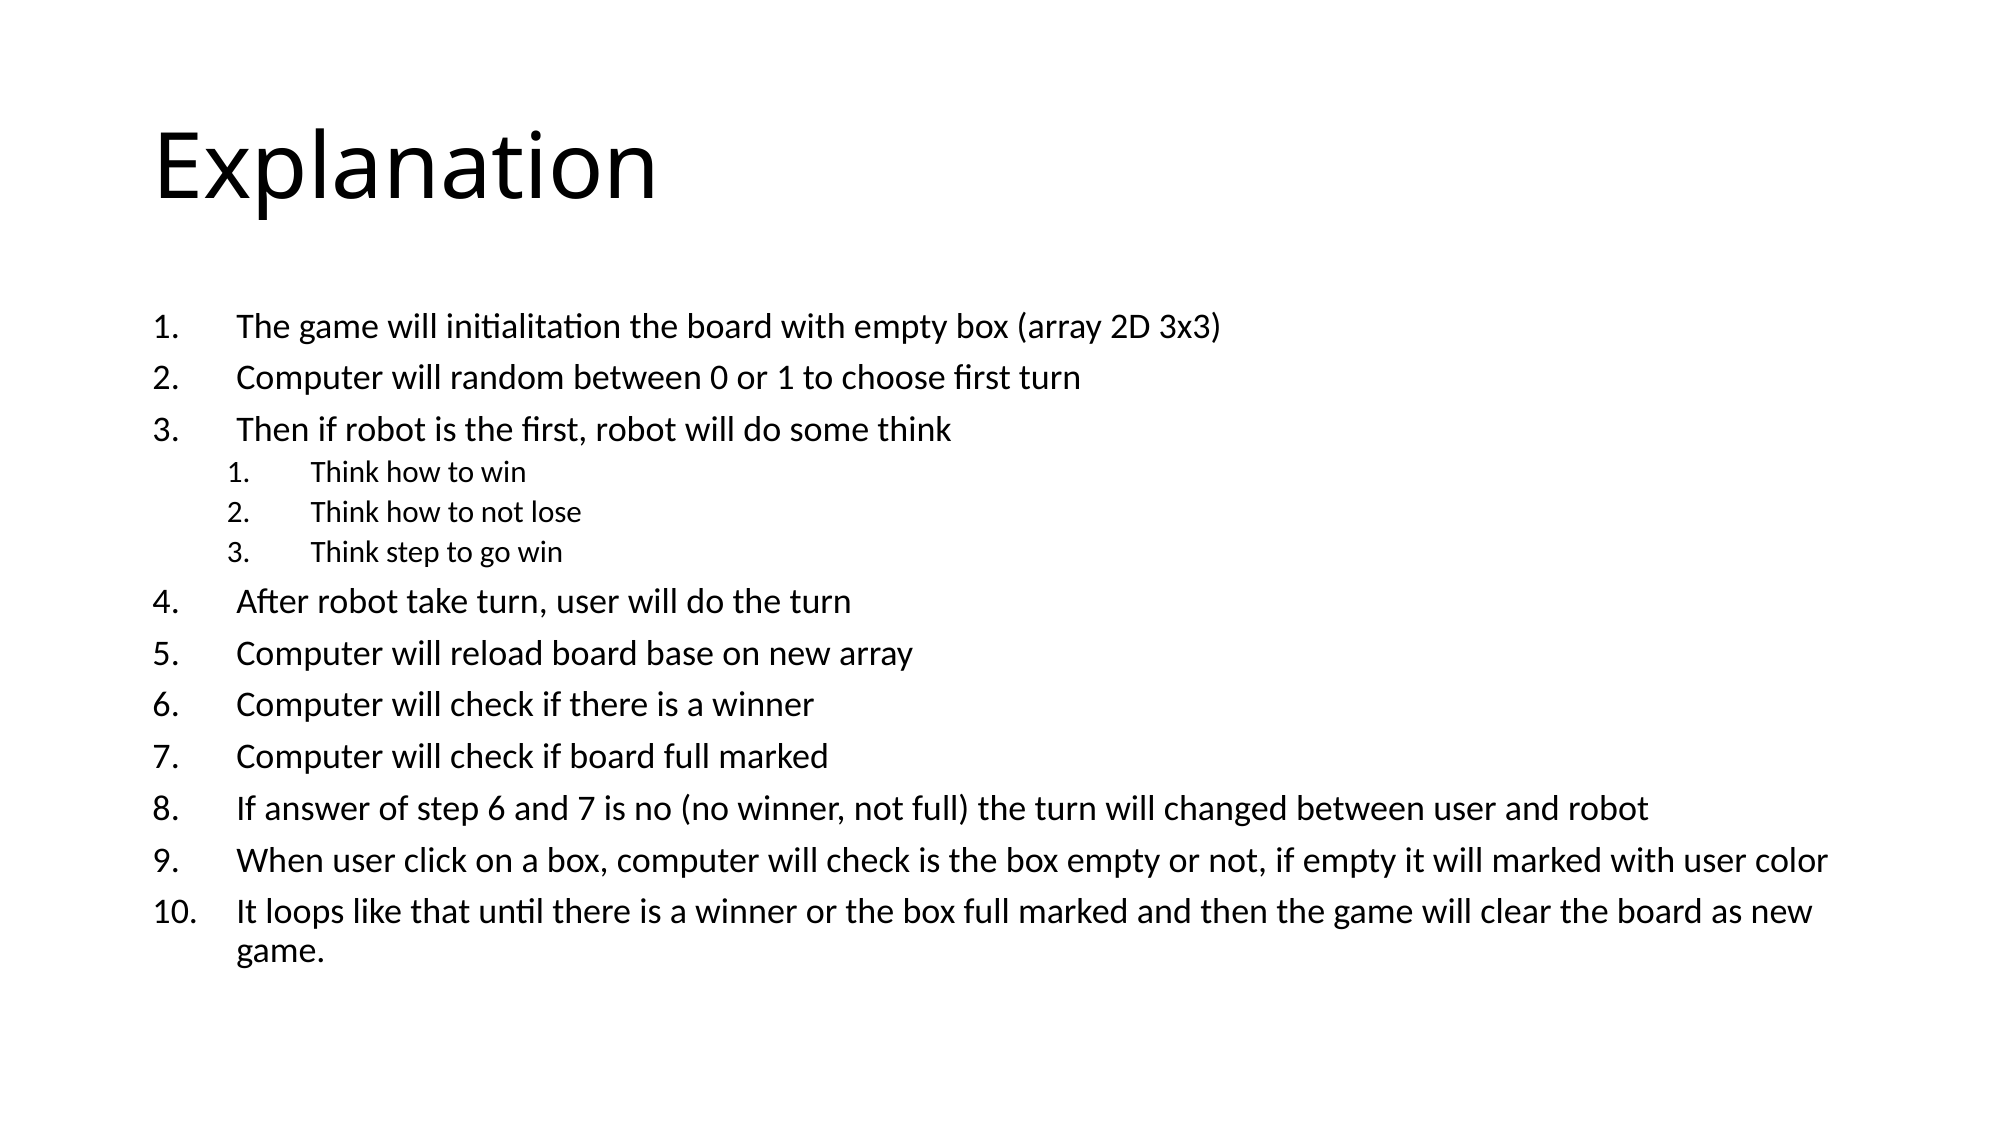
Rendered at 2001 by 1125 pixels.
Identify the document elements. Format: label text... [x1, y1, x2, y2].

title Explanation [137, 59, 1863, 278]
list The game will initialitation the board with empty box (array 2D 3x3) Computer will random between 0 or 1 to choose first turn Then if robot is the first, robot will do some think Think how to win Think how to not lose Think step to go win After robot take turn, user will do the turn Computer will reload board base on new array Computer will check if there is a winner Computer will check if board full marked If answer of step 6 and 7 is no (no winner, not full) the turn will changed between user and robot When user click on a box, computer will check is the box empty or not, if empty it will marked with user color It loops like that until there is a winner or the box full marked and then the game will clear the board as new game. [137, 299, 1863, 1014]
